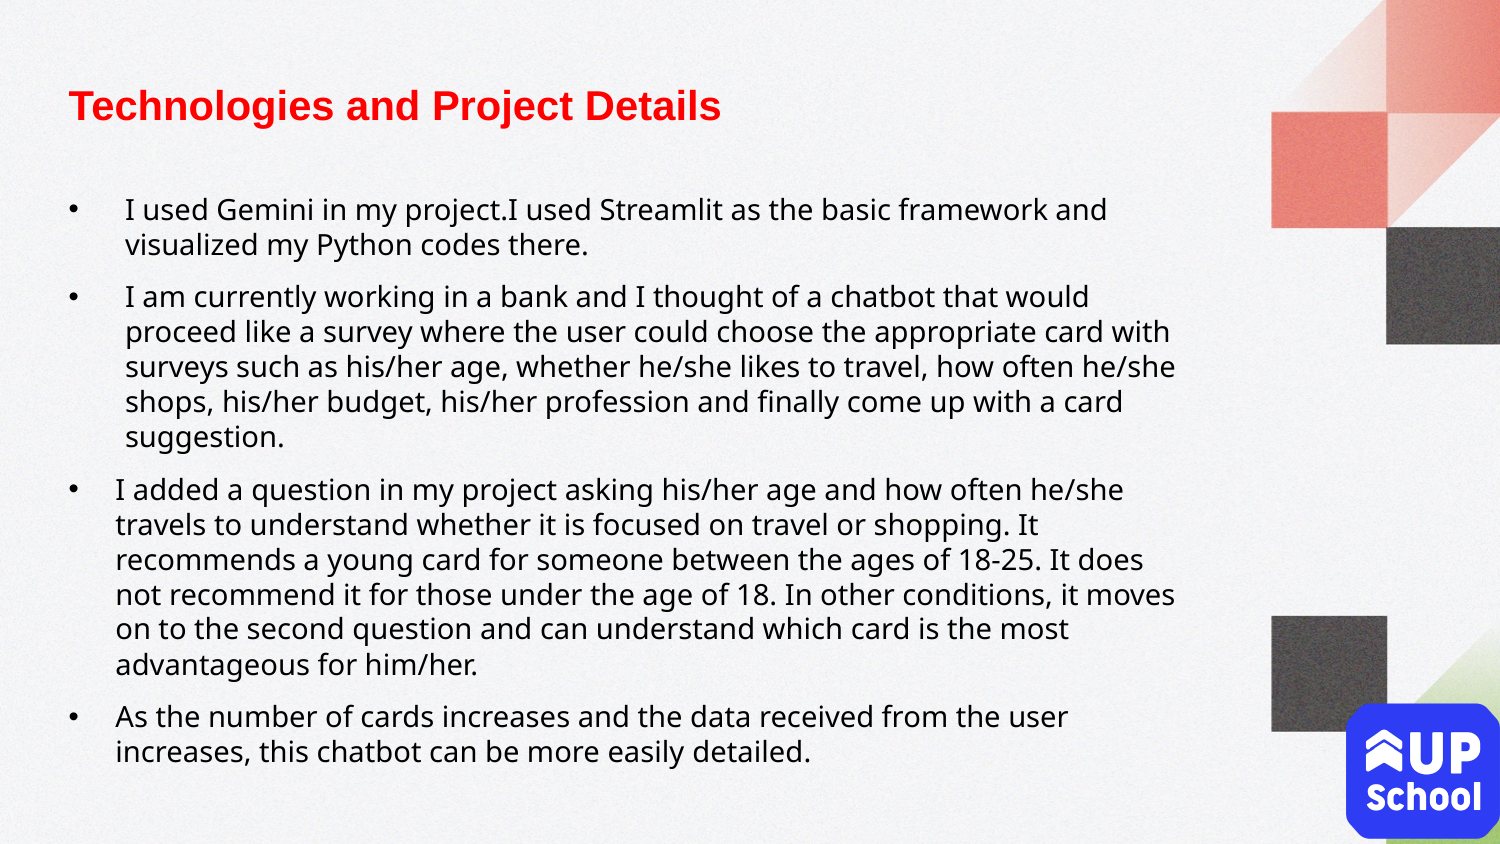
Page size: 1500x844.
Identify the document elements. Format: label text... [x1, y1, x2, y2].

picture [0, 0, 1500, 844]
text_box I used Gemini in my project.I used Streamlit as the basic framework and visualized my Python codes there. I am currently working in a bank and I thought of a chatbot that would proceed like a survey where the user could choose the appropriate card with surveys such as his/her age, whether he/she likes to travel, how often he/she shops, his/her budget, his/her profession and finally come up with a card suggestion. I added a question in my project asking his/her age and how often he/she travels to understand whether it is focused on travel or shopping. It recommends a young card for someone between the ages of 18-25. It does not recommend it for those under the age of 18. In other conditions, it moves on to the second question and can understand which card is the most advantageous for him/her. As the number of cards increases and the data received from the user increases, this chatbot can be more easily detailed. [66, 171, 1190, 769]
title Technologies and Project Details [66, 76, 947, 171]
